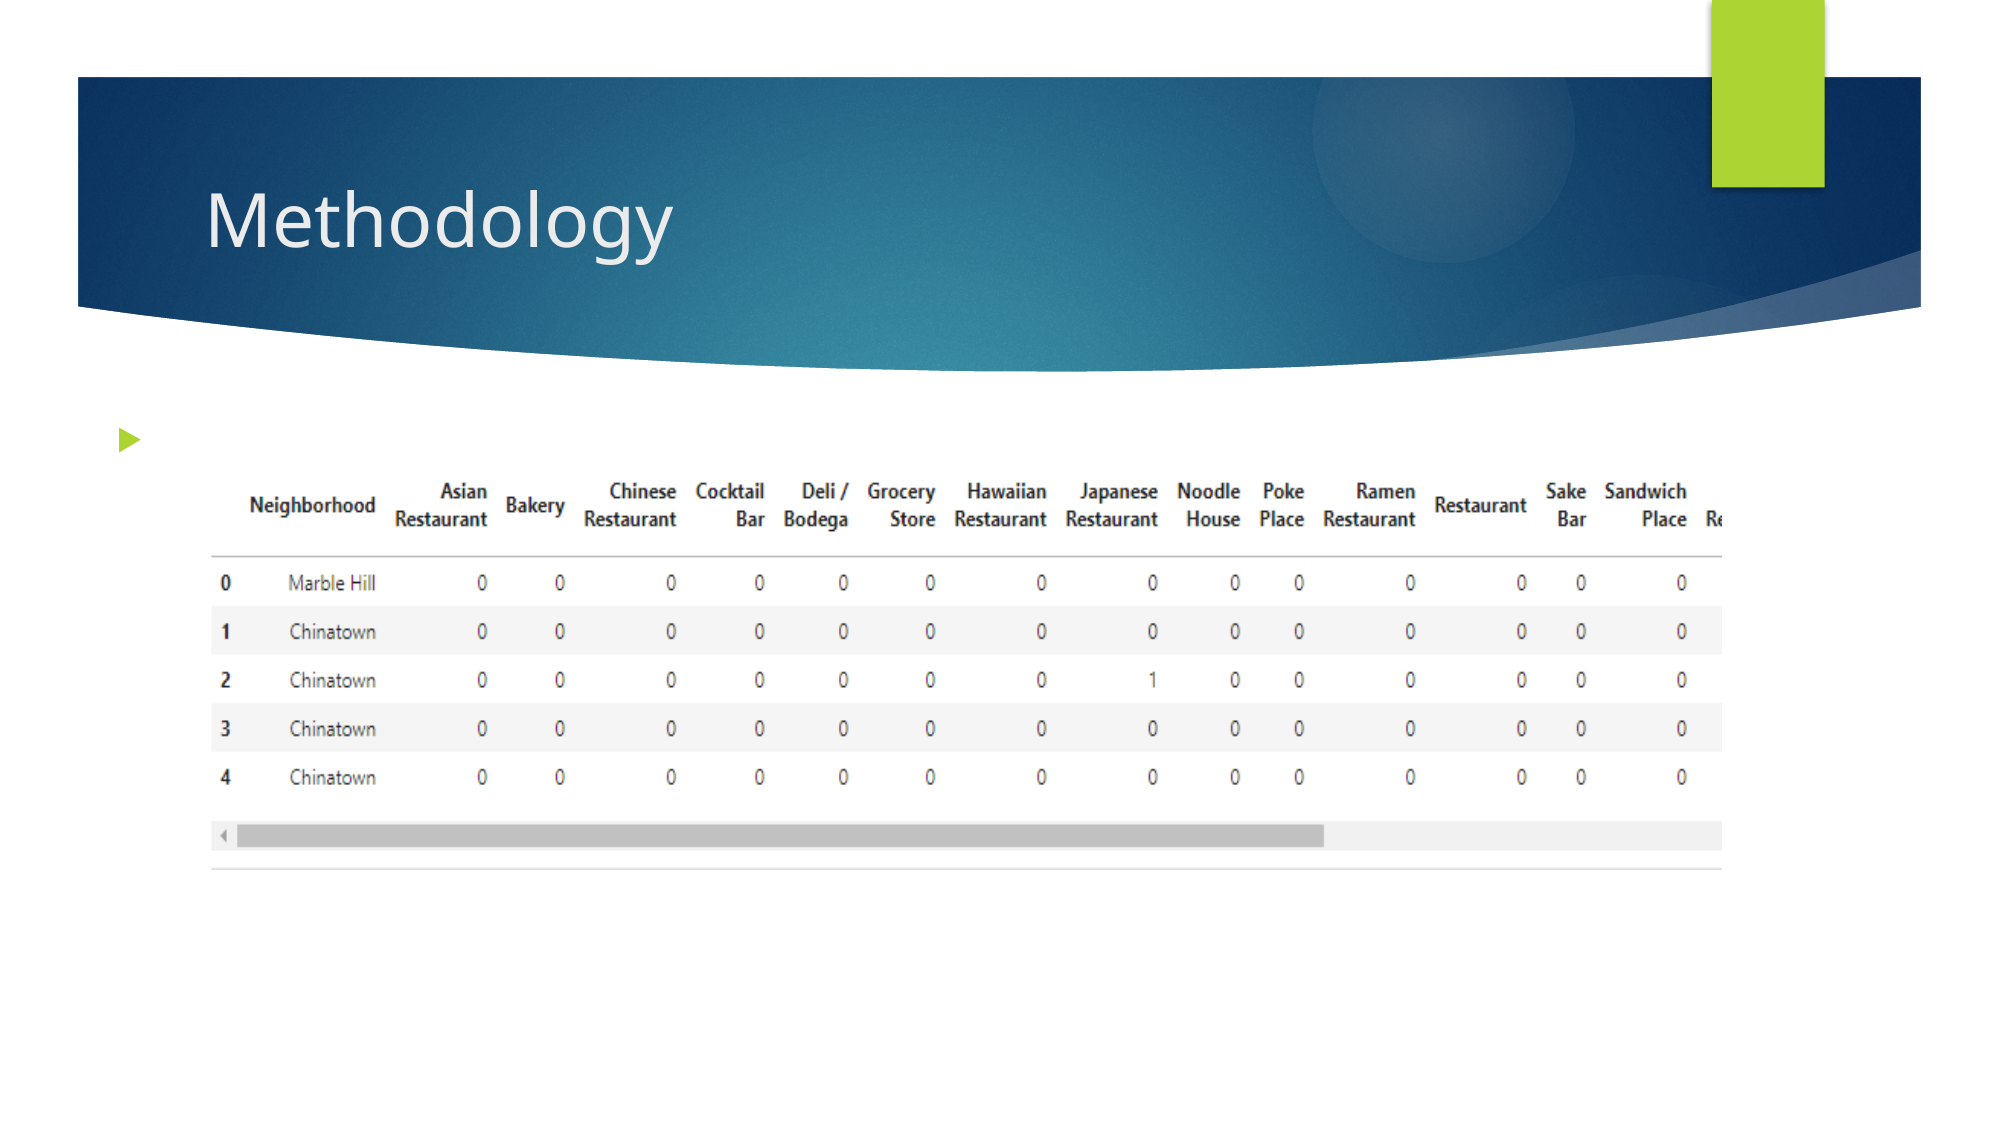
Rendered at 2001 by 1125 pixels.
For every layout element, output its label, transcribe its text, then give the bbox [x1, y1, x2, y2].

title Methodology [189, 159, 1627, 276]
picture [207, 445, 1722, 871]
list [101, 414, 1919, 758]
